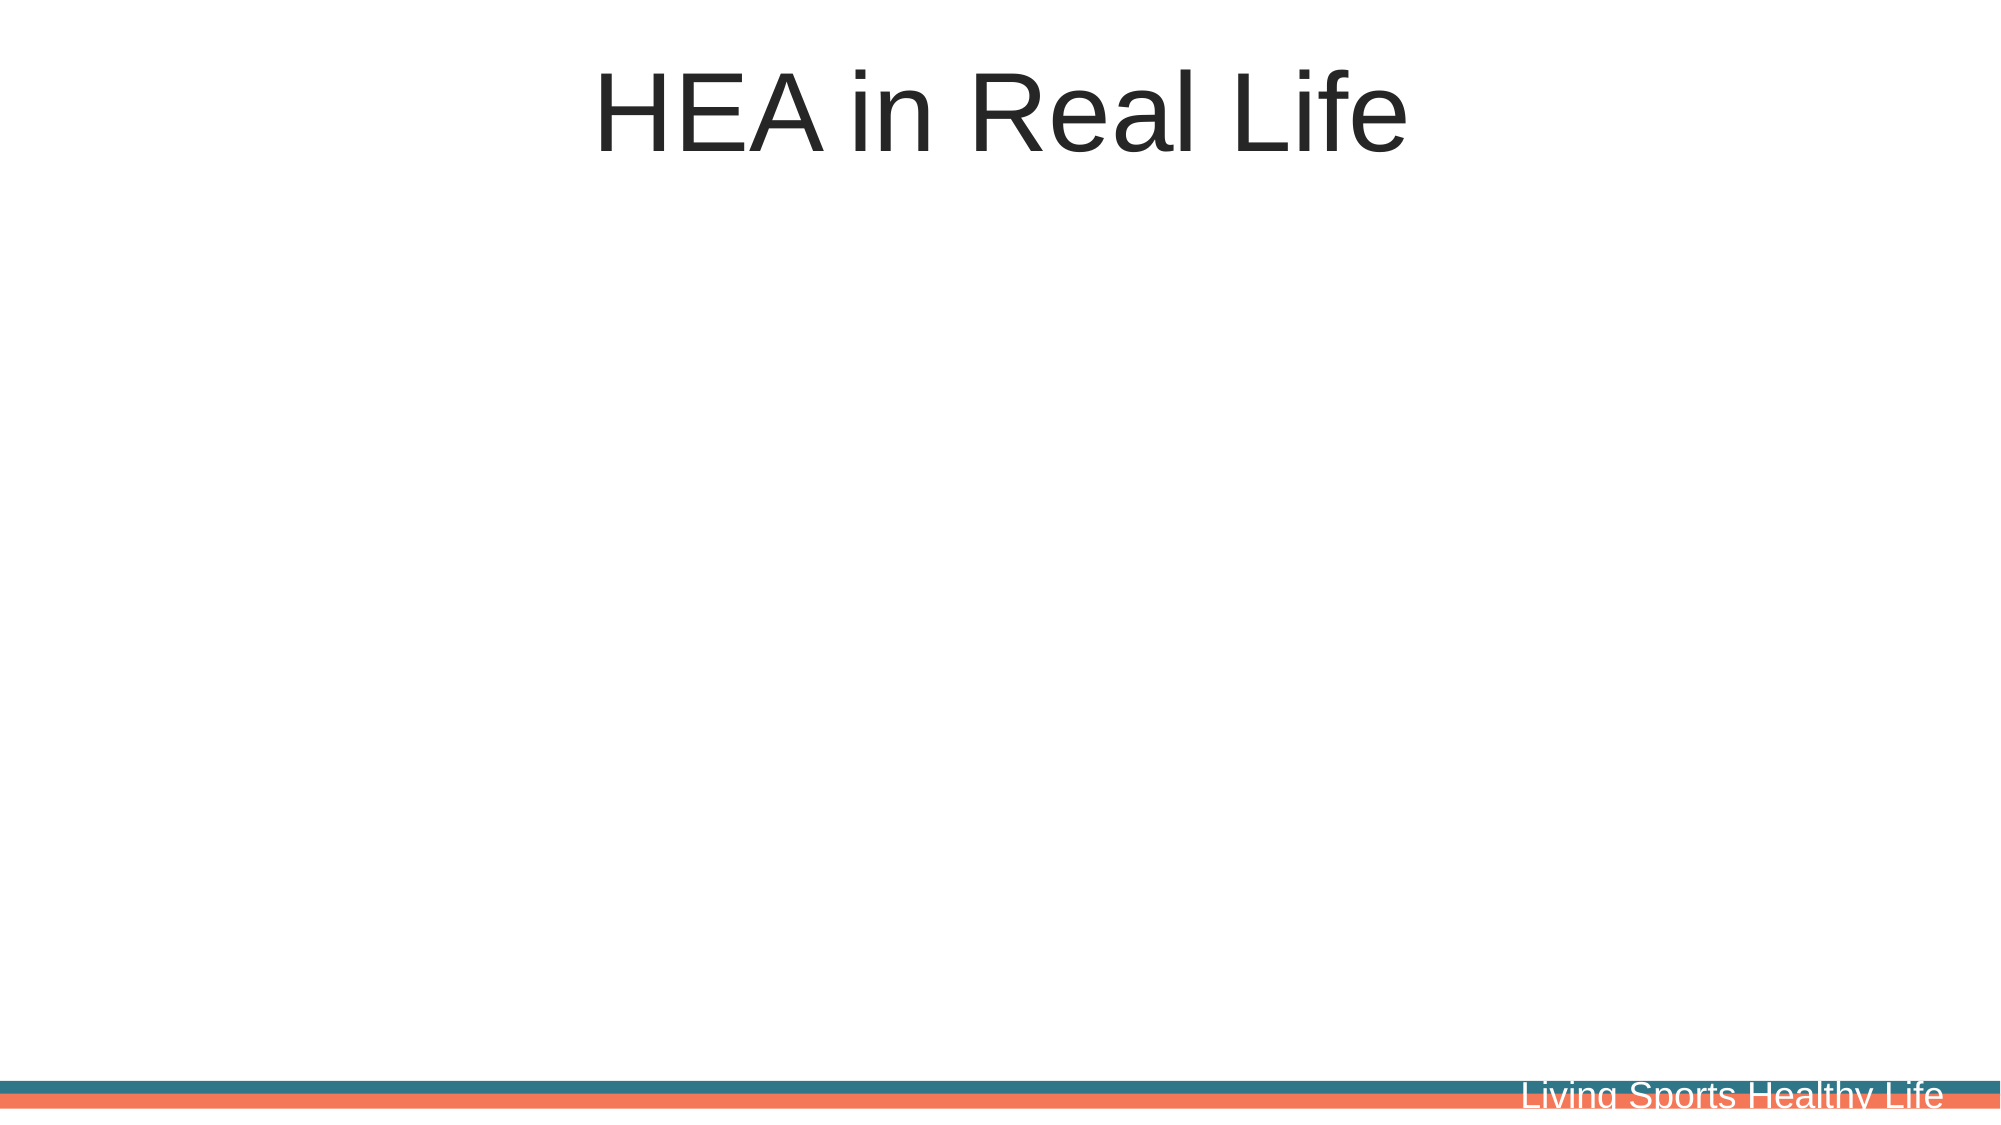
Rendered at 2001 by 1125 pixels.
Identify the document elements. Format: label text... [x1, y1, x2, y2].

list HEA in Real Life [53, 55, 1952, 175]
